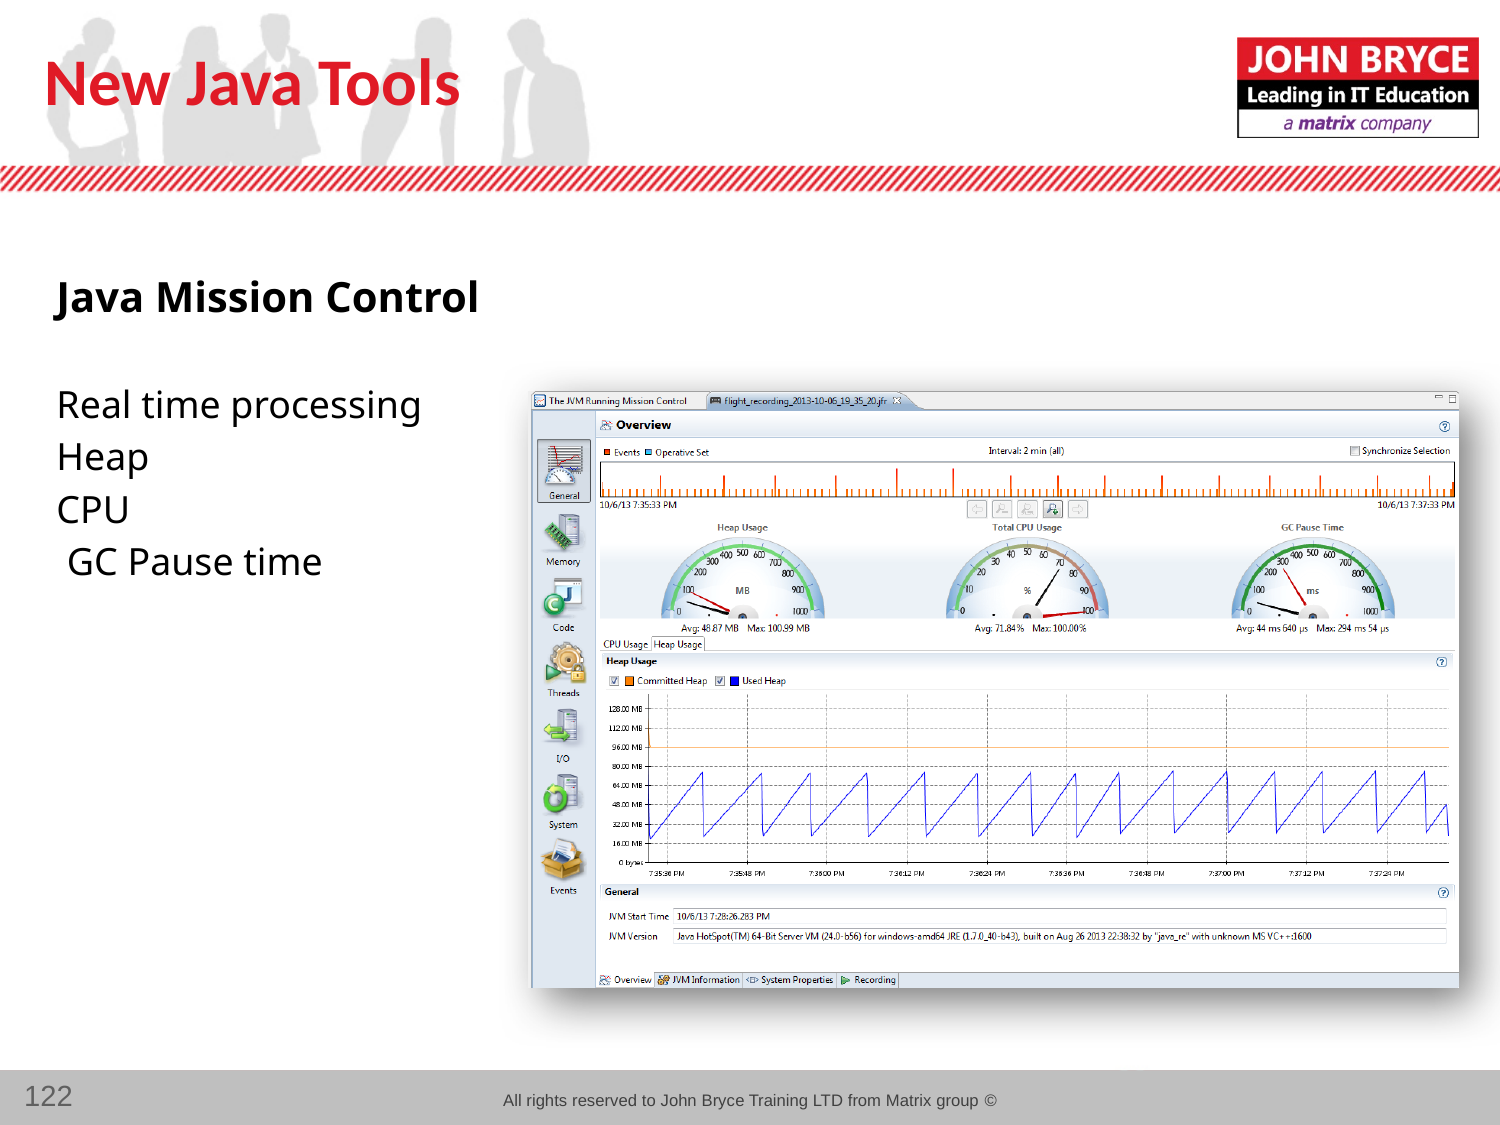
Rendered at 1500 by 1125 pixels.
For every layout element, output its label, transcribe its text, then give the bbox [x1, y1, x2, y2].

picture [0, 0, 1500, 1070]
title New Java Tools [29, 31, 1353, 126]
list Java Mission Control Real time processing Heap CPU GC Pause time [41, 220, 1459, 858]
